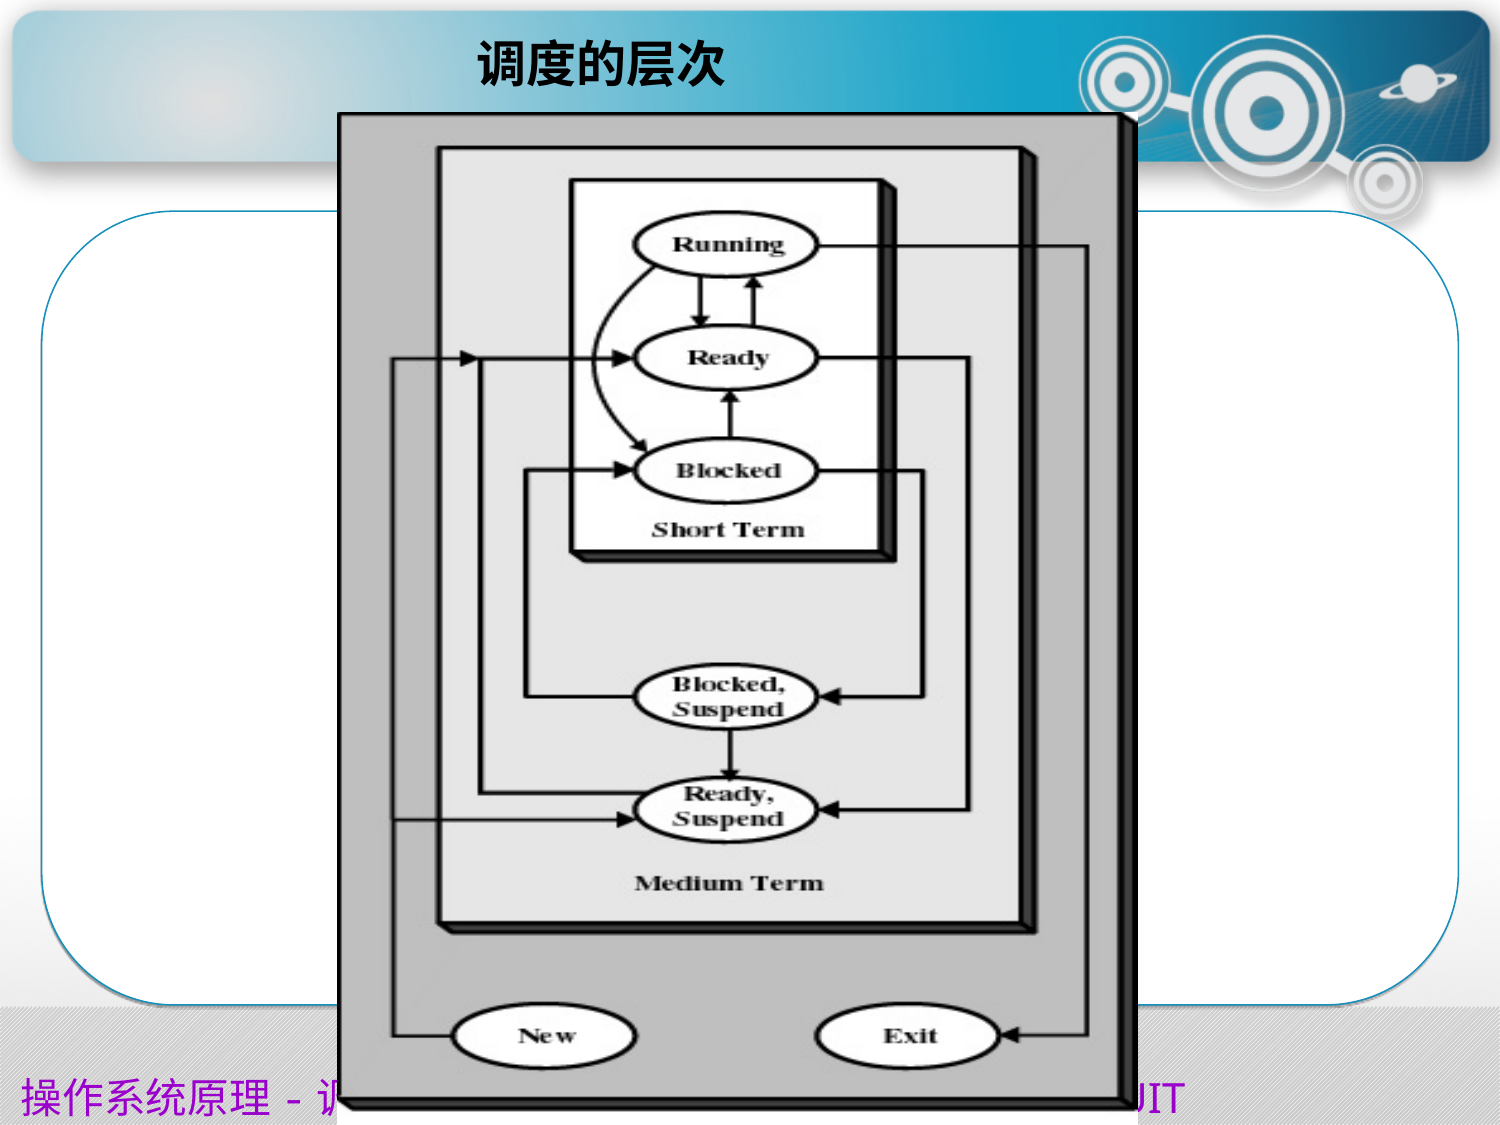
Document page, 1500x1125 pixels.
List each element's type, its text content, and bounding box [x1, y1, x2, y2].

picture [0, 0, 1500, 1125]
title 调度的层次 [75, 24, 1128, 212]
